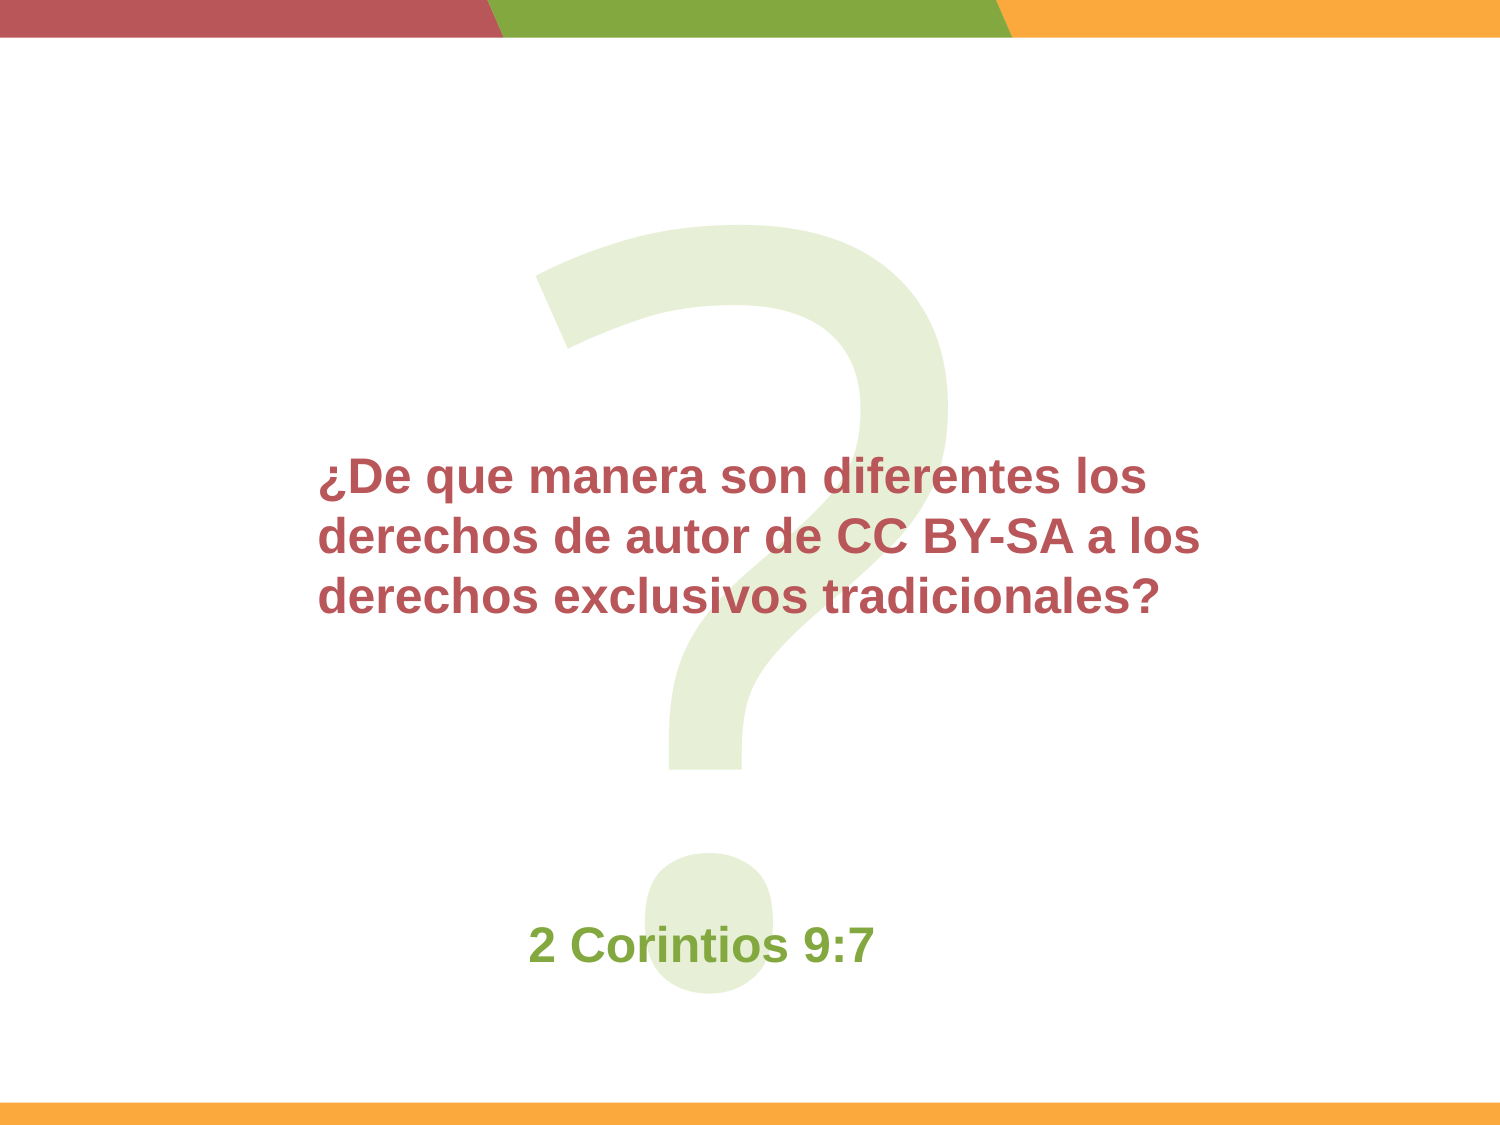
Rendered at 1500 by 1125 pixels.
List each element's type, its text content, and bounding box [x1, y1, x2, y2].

text_box 2 Corintios 9:7 [513, 905, 987, 981]
text_box ? [508, 632, 991, 1125]
text_box ? [508, 0, 991, 436]
text_box ¿De que manera son diferentes los derechos de autor de CC BY-SA a los derechos exclusivos tradicionales? [302, 436, 1275, 632]
